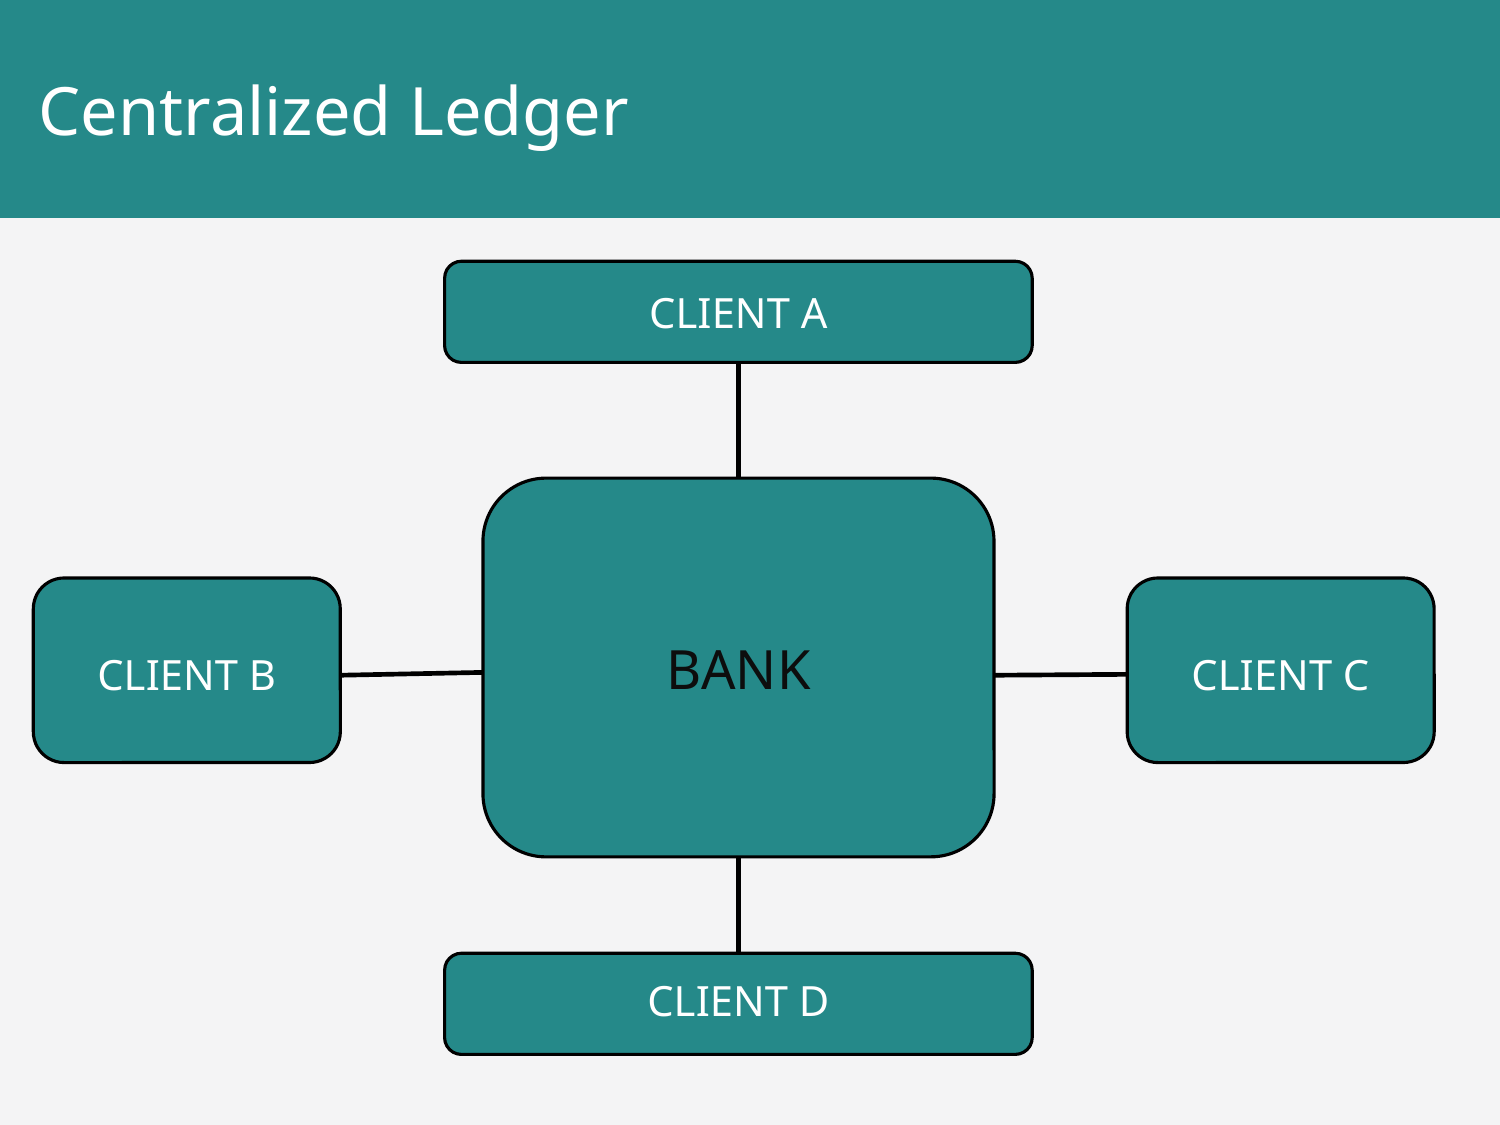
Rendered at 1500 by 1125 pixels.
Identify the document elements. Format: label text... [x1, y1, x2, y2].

title Centralized Ledger [23, 0, 1469, 218]
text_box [33, 261, 1435, 1055]
